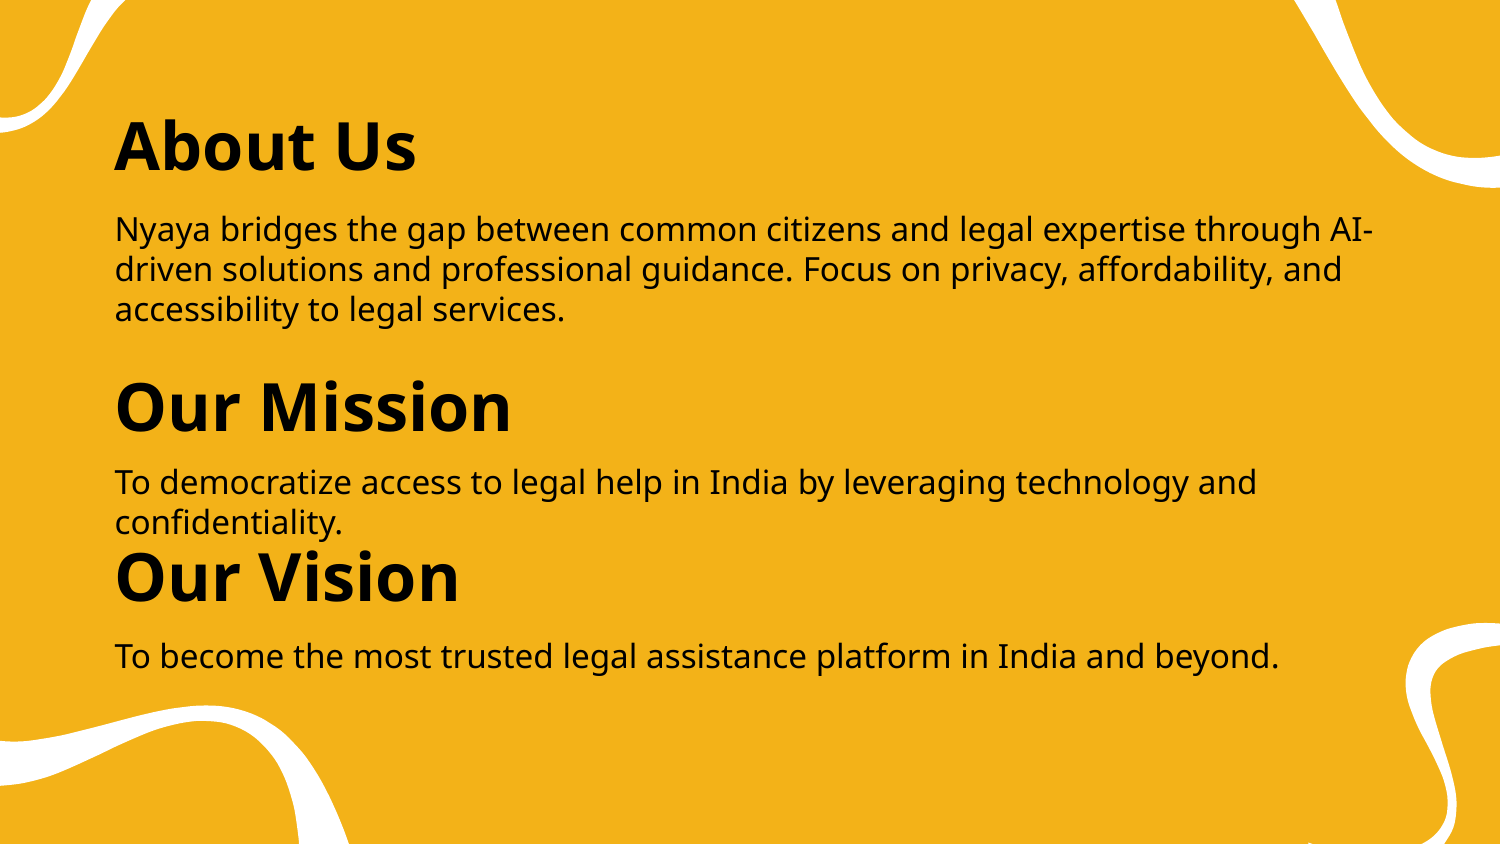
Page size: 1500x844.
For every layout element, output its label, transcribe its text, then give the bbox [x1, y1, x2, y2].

text_box [0, 726, 99, 786]
text_box Our Mission [99, 350, 1364, 445]
text_box Nyaya bridges the gap between common citizens and legal expertise through AI-driven solutions and professional guidance. Focus on privacy, affordability, and accessibility to legal services. [99, 193, 1437, 411]
title About Us [99, 88, 1364, 183]
text_box [298, 838, 349, 844]
text_box To become the most trusted legal assistance platform in India and beyond. [99, 620, 1437, 838]
text_box To democratize access to legal help in India by leveraging technology and confidentiality. [99, 446, 1437, 620]
text_box Our Vision [99, 520, 1364, 615]
